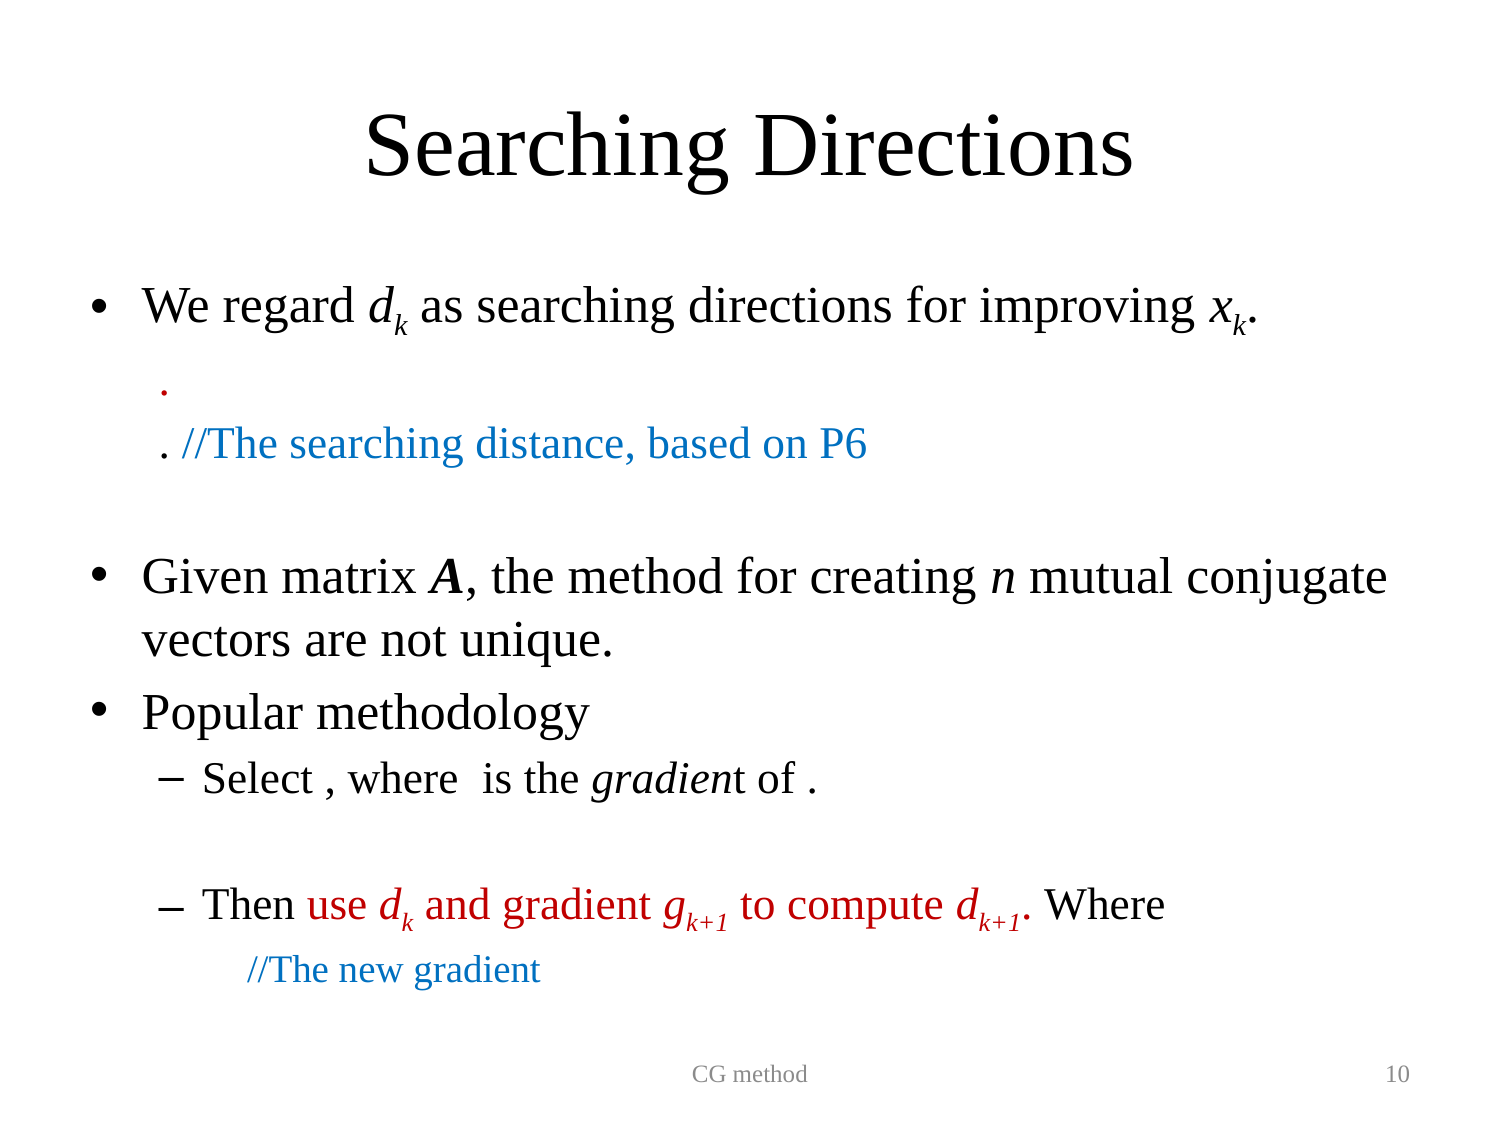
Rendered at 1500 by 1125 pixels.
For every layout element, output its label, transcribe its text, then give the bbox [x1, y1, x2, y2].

slide_number 10 [1074, 1042, 1425, 1103]
title Searching Directions [75, 45, 1425, 233]
footer CG method [512, 1042, 988, 1103]
